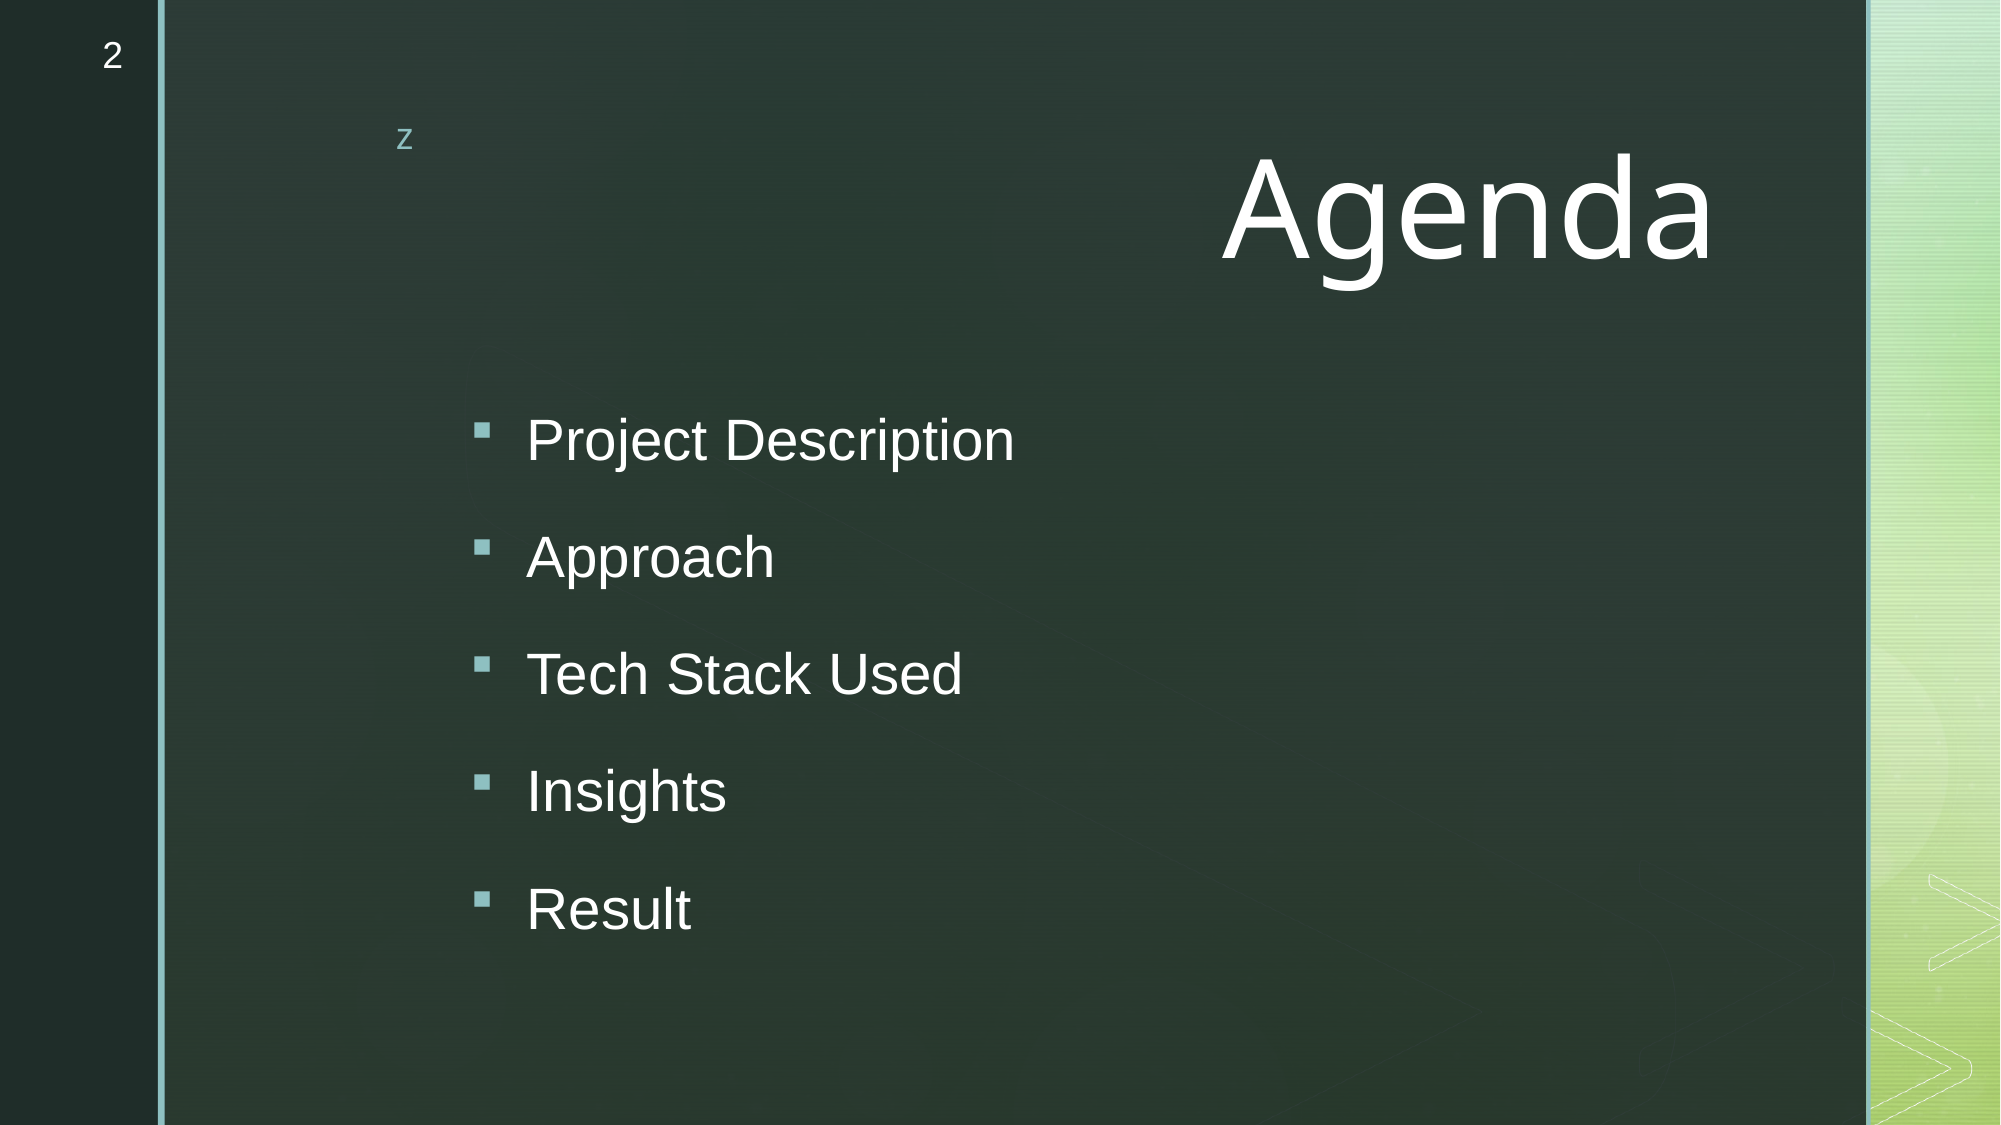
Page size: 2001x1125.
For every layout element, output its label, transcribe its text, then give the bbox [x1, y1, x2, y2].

list Project Description Approach Tech Stack Used Insights Result [454, 336, 1734, 993]
picture [1871, 0, 2001, 1125]
slide_number 2 [25, 26, 131, 80]
title Agenda [428, 132, 1734, 310]
